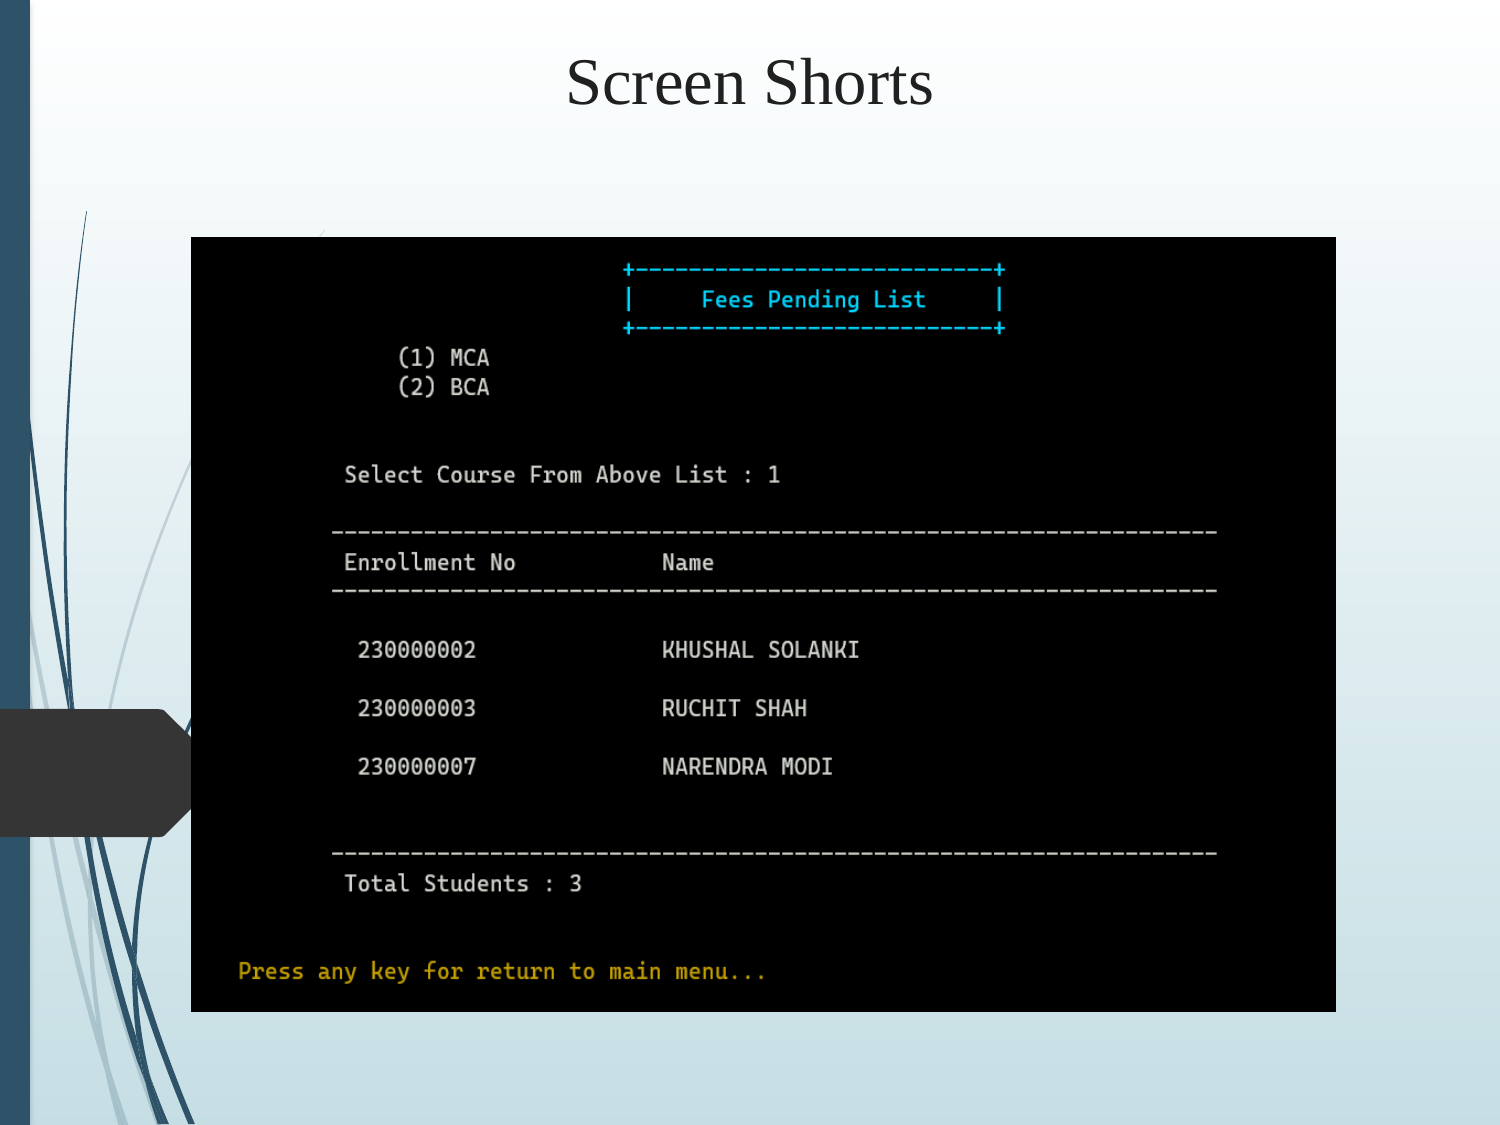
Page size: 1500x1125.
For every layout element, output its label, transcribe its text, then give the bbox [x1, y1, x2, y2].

picture [191, 237, 1336, 1012]
title Screen Shorts [439, 22, 1061, 126]
